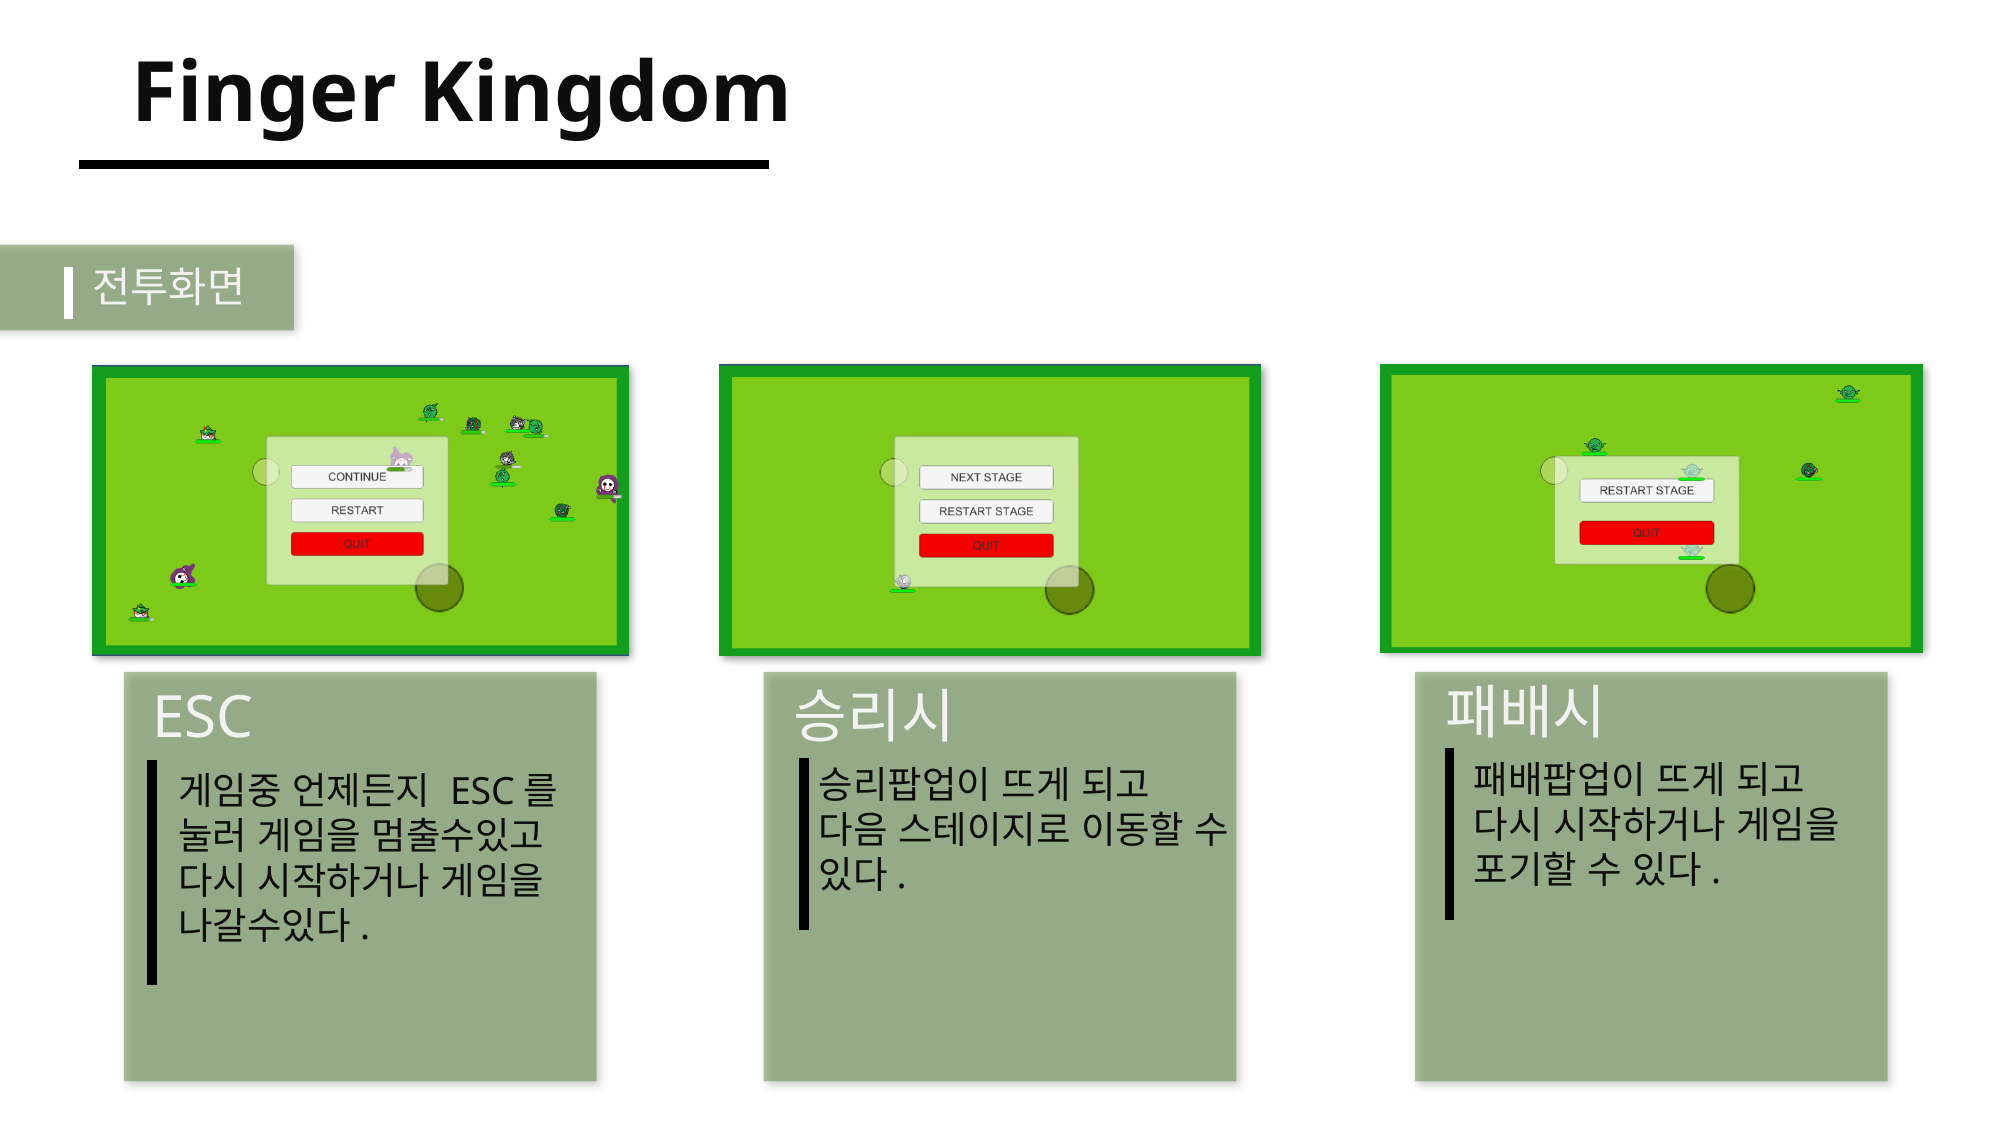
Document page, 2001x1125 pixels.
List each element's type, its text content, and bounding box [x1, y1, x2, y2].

text_box [763, 671, 1237, 1082]
text_box 게임중 언제든지 ESC를 눌러 게임을 멈출수있고 다시 시작하거나 게임을 나갈수있다. [163, 759, 611, 955]
picture [719, 364, 1261, 656]
text_box 승리시 [779, 672, 1089, 757]
text_box 승리팝업이 뜨게 되고 다음 스테이지로 이동할 수 있다. [803, 753, 1251, 904]
text_box [123, 671, 598, 1082]
text_box ESC [137, 672, 448, 757]
picture [92, 365, 629, 656]
picture [1380, 364, 1923, 653]
text_box [1414, 671, 1889, 1082]
text_box Finger Kingdom [116, 31, 1251, 146]
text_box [0, 244, 387, 331]
text_box 패배팝업이 뜨게 되고 다시 시작하거나 게임을 포기할 수 있다. [1459, 748, 1907, 898]
text_box 패배시 [1431, 667, 1741, 753]
